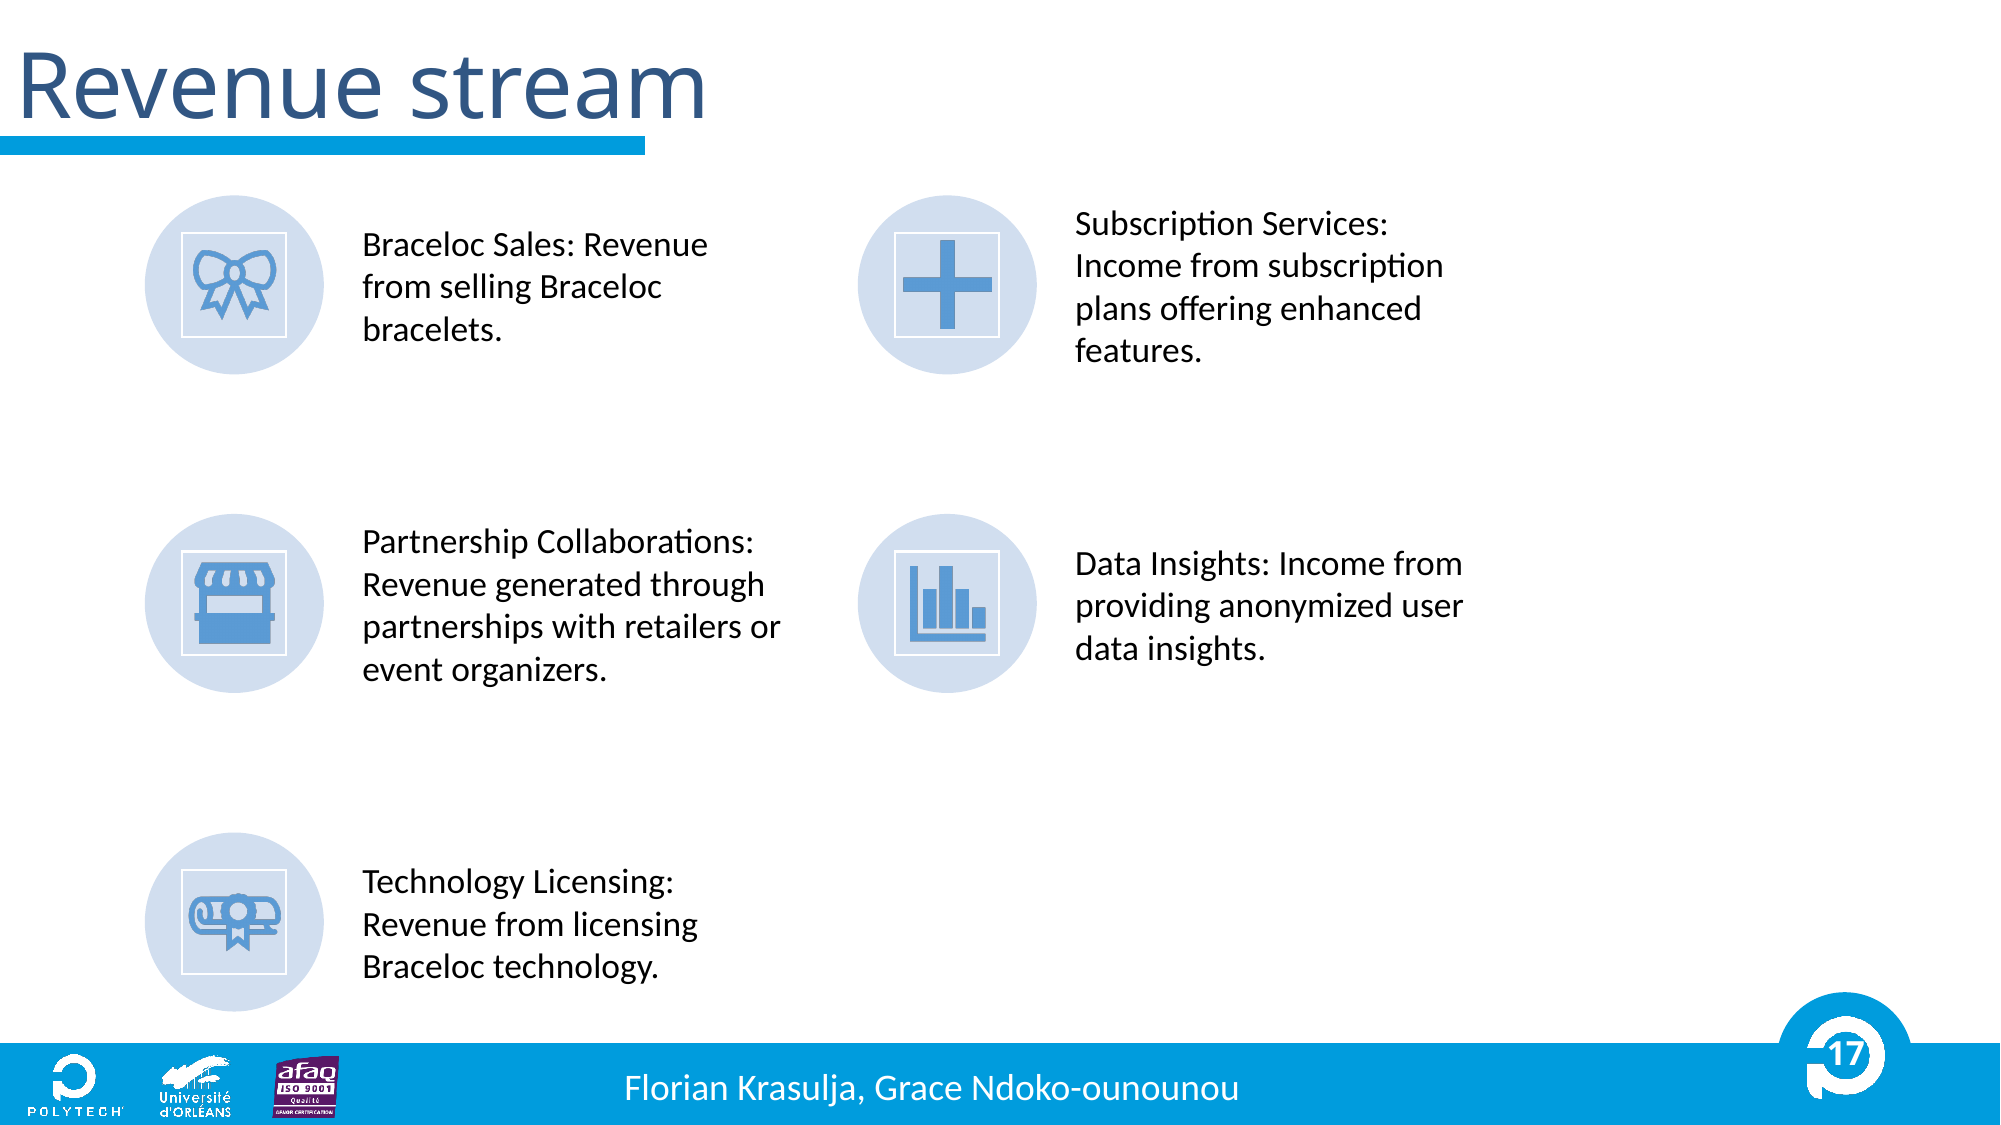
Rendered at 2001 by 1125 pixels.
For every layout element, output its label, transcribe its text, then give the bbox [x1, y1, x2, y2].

title Revenue stream [0, 0, 1725, 177]
picture [199, 1076, 219, 1082]
picture [273, 1057, 338, 1117]
picture [163, 1057, 227, 1088]
picture [1808, 1017, 1884, 1098]
picture [54, 1055, 95, 1100]
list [0, 193, 1759, 1014]
